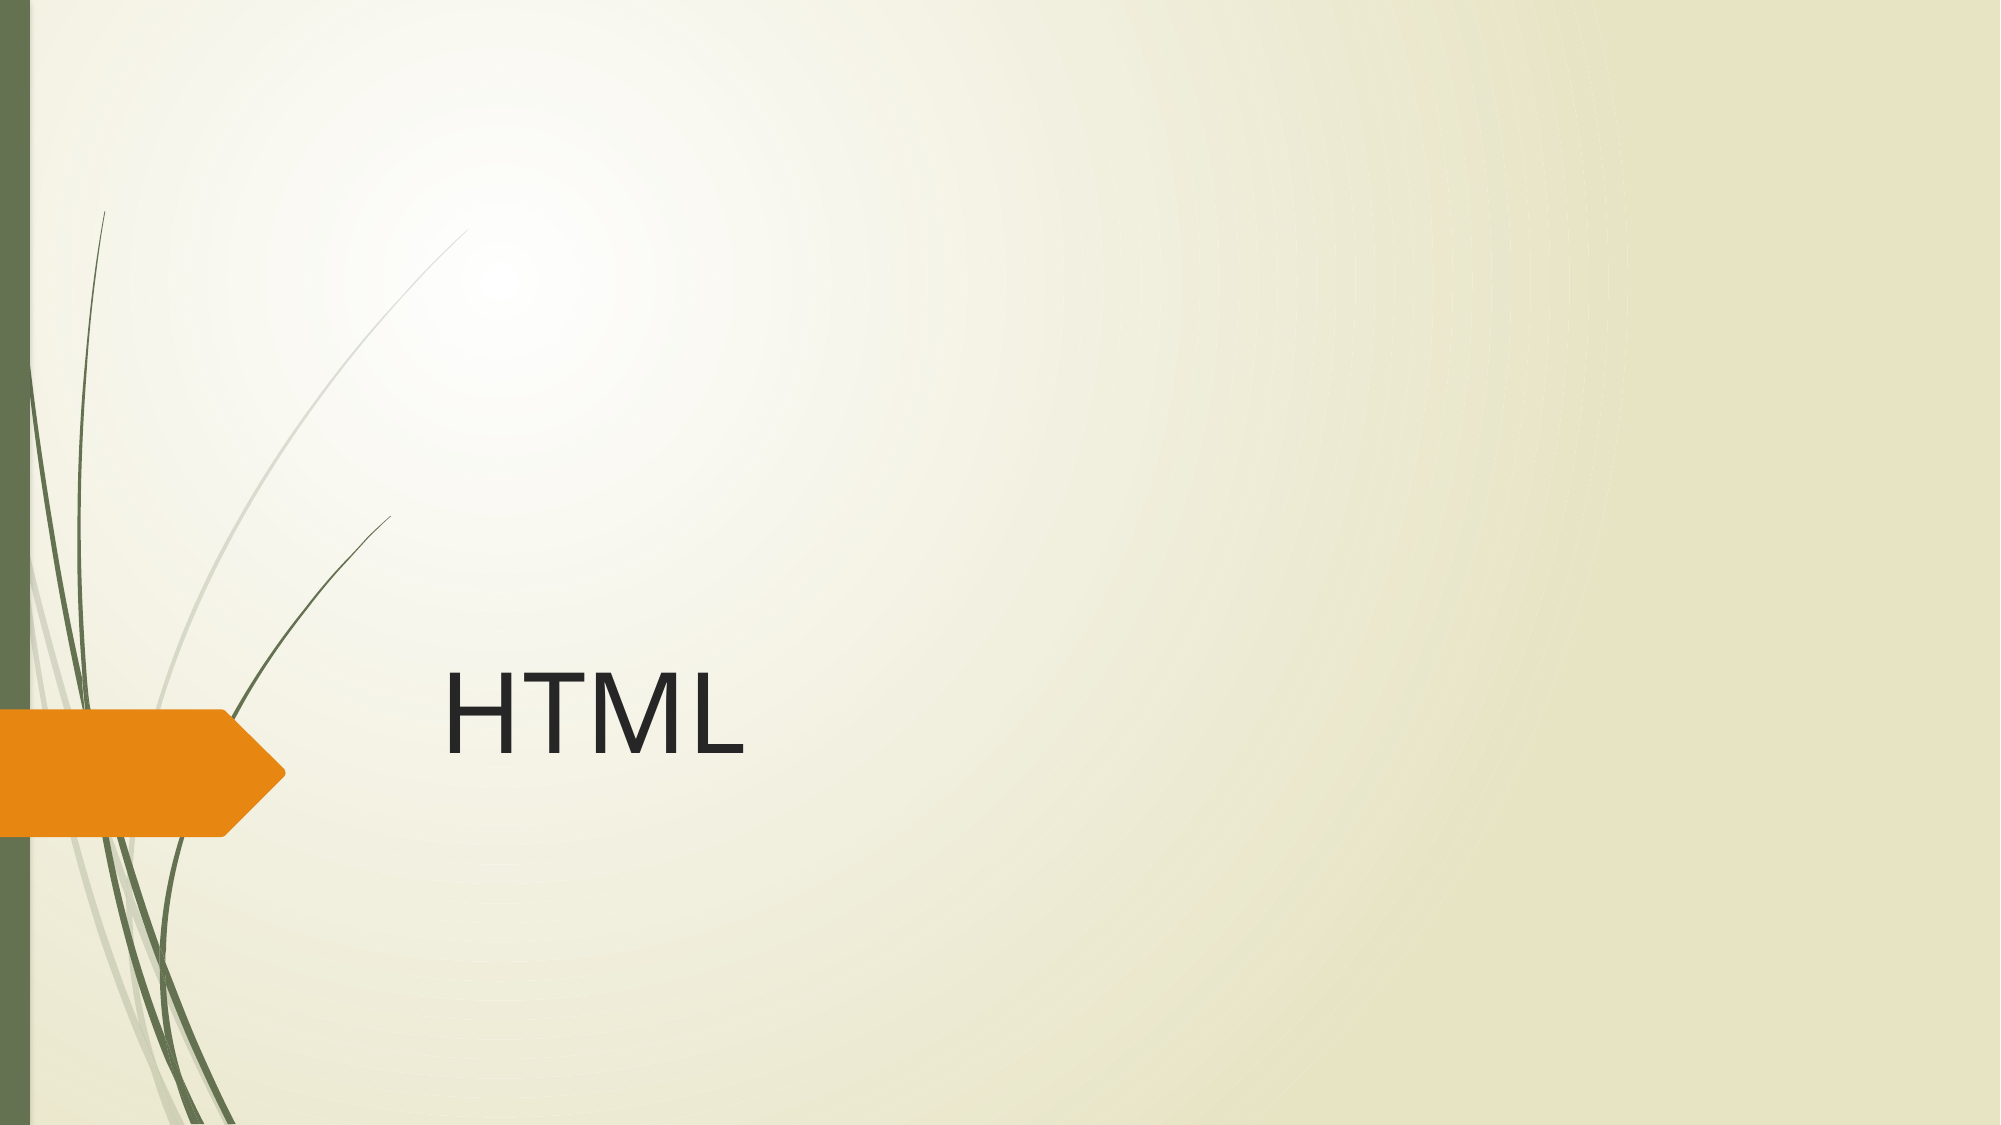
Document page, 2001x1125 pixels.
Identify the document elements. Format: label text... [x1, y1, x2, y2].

title HTML [424, 412, 1888, 784]
